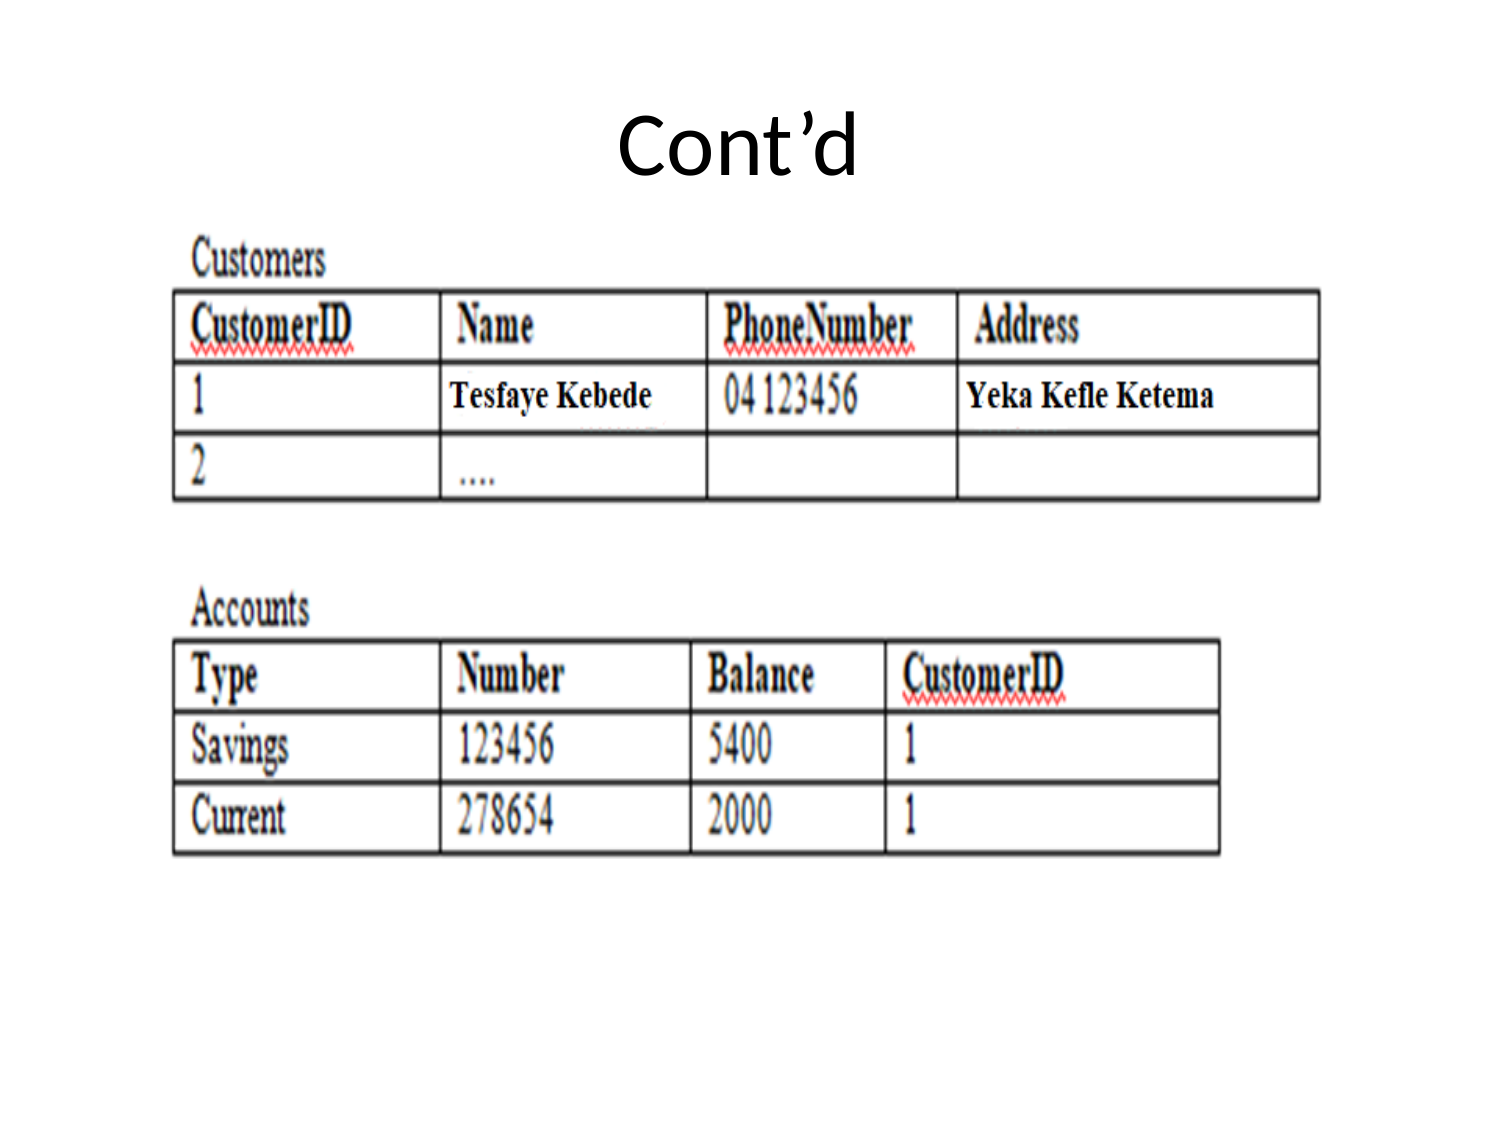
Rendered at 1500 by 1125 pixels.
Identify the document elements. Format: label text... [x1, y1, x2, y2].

title Cont’d [75, 45, 1425, 233]
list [166, 212, 1334, 874]
